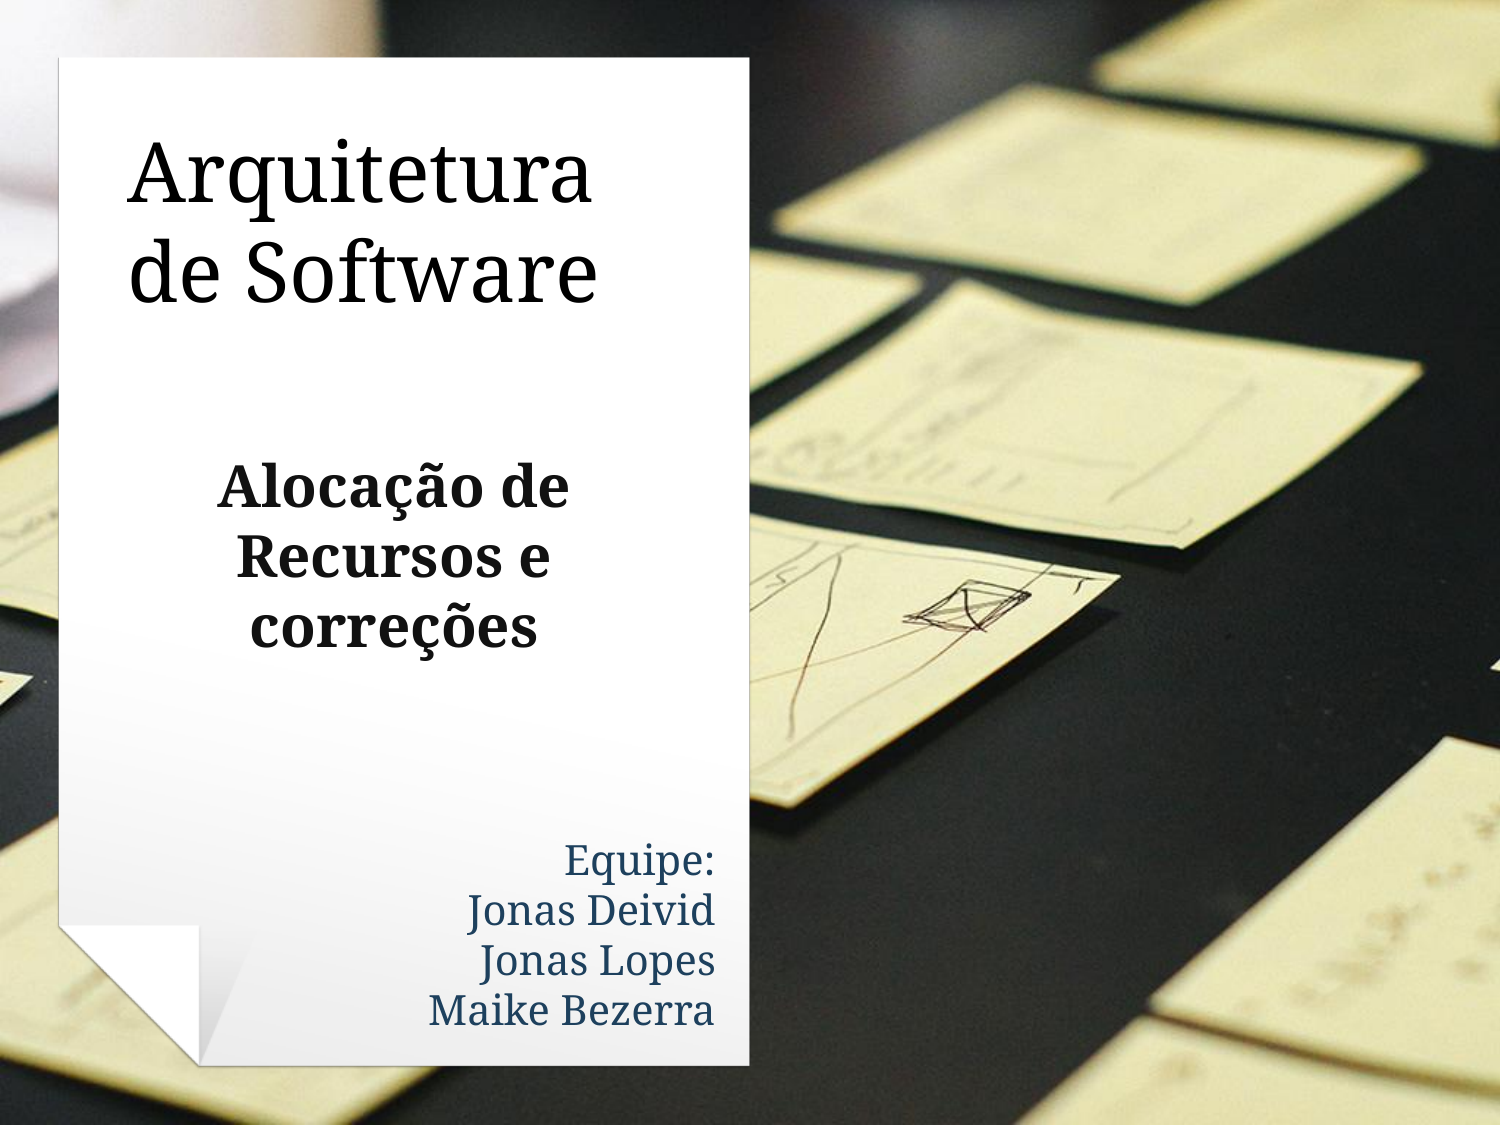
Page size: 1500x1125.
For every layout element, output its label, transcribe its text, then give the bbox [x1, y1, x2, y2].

title Arquitetura de Software [112, 103, 709, 358]
text_box Equipe: Jonas Deivid Jonas Lopes Maike Bezerra [134, 818, 731, 1125]
text_box Alocação de Recursos e correções [96, 433, 693, 792]
picture [0, 0, 1500, 1125]
